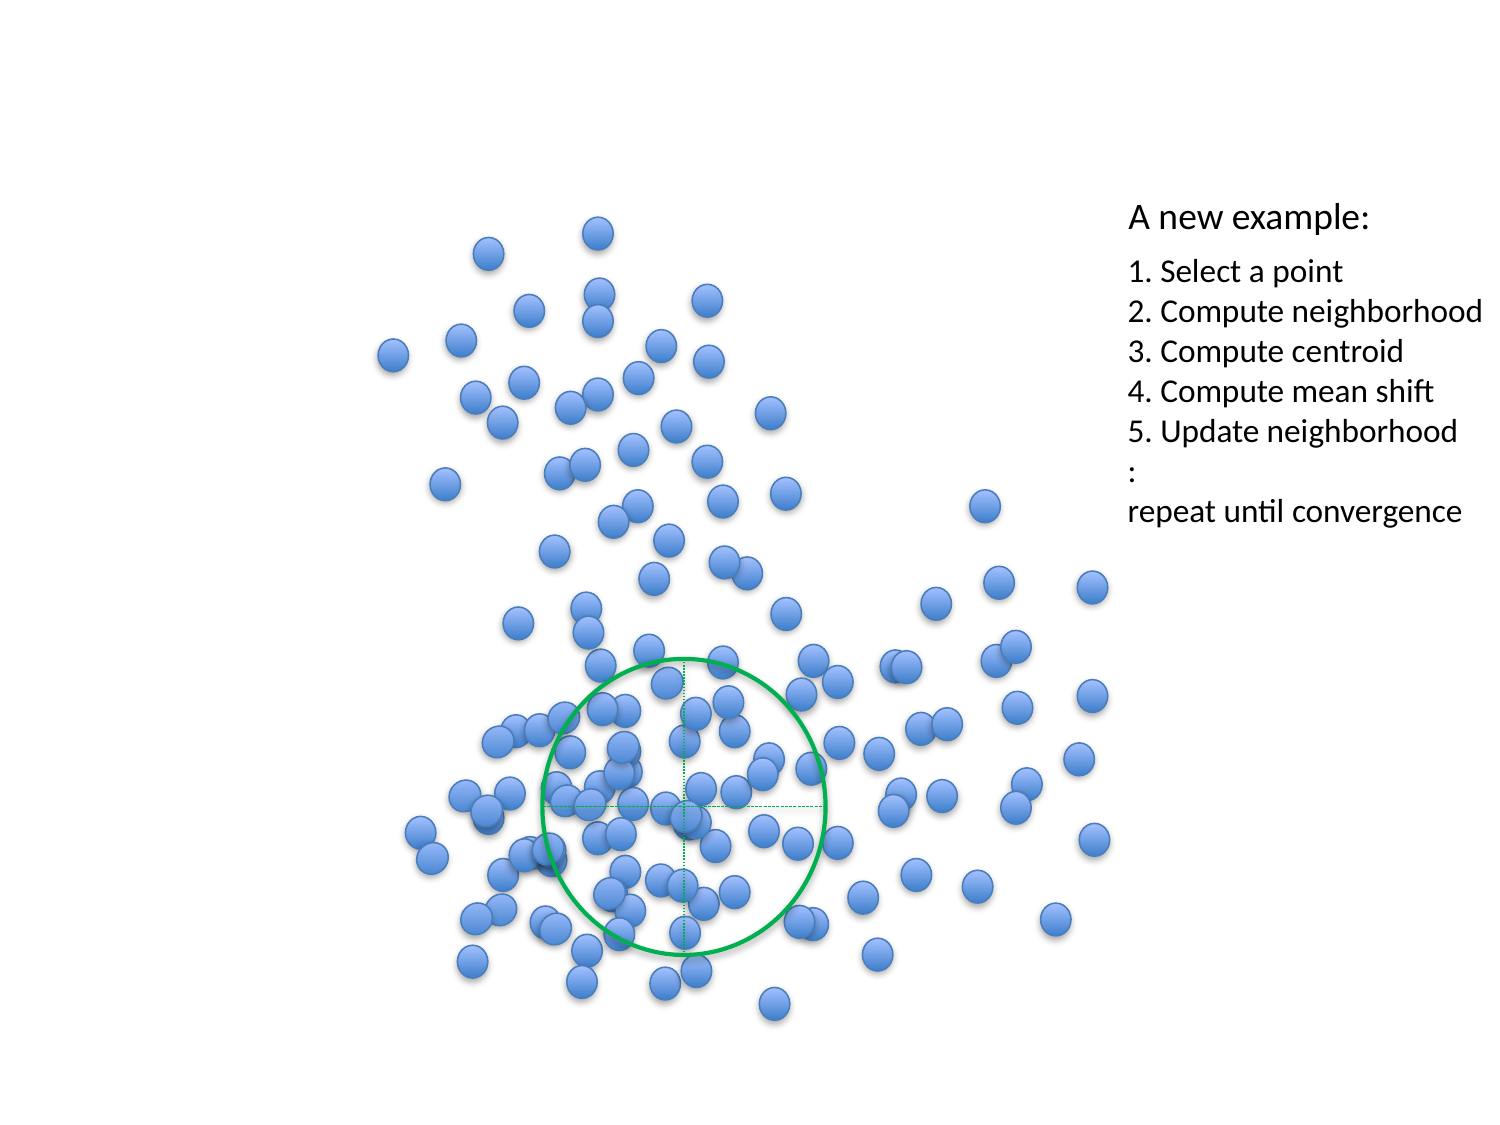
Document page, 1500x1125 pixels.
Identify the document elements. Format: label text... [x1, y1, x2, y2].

text_box [638, 561, 671, 597]
text_box [715, 645, 739, 657]
text_box [645, 328, 678, 364]
text_box [582, 377, 614, 412]
text_box [459, 380, 492, 415]
text_box [508, 365, 541, 400]
text_box [486, 405, 519, 440]
text_box [570, 591, 603, 614]
text_box [597, 504, 630, 539]
text_box [861, 937, 894, 972]
text_box [829, 725, 856, 761]
text_box [900, 857, 933, 893]
text_box [554, 390, 587, 425]
text_box [622, 360, 655, 396]
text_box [462, 632, 680, 968]
text_box [707, 484, 740, 519]
text_box [513, 293, 546, 329]
text_box [581, 216, 614, 251]
text_box [377, 338, 410, 373]
text_box [877, 796, 887, 827]
text_box [769, 476, 802, 511]
text_box [680, 964, 713, 989]
text_box [708, 545, 741, 580]
text_box [961, 869, 994, 904]
text_box [569, 447, 602, 482]
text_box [542, 658, 826, 956]
text_box [445, 323, 478, 358]
text_box [543, 456, 572, 491]
text_box [472, 236, 505, 272]
text_box [649, 976, 681, 1001]
text_box [621, 489, 654, 524]
text_box [798, 643, 830, 664]
text_box [691, 444, 724, 479]
text_box [879, 653, 885, 680]
text_box [770, 596, 803, 632]
text_box [653, 523, 686, 558]
text_box [734, 556, 764, 591]
text_box [429, 467, 462, 502]
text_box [891, 489, 1108, 825]
text_box [1039, 902, 1072, 937]
text_box [829, 825, 854, 861]
text_box [847, 880, 880, 915]
text_box A new example: [1113, 184, 1386, 245]
text_box [1078, 830, 1111, 857]
text_box [863, 736, 885, 772]
text_box [538, 534, 571, 569]
text_box [583, 277, 616, 308]
text_box [581, 303, 614, 339]
text_box [617, 432, 650, 468]
text_box [758, 986, 791, 1022]
text_box 1. Select a point 2. Compute neighborhood 3. Compute centroid 4. Compute mean shift 5. Update neighborhood : repeat until convergence [1112, 242, 1499, 577]
text_box [565, 976, 598, 1000]
text_box [404, 815, 437, 850]
text_box [461, 974, 482, 979]
text_box [754, 396, 787, 431]
text_box [829, 664, 854, 700]
text_box [691, 283, 724, 318]
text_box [494, 615, 712, 657]
text_box [505, 606, 532, 614]
text_box [660, 409, 693, 444]
text_box [692, 344, 725, 379]
